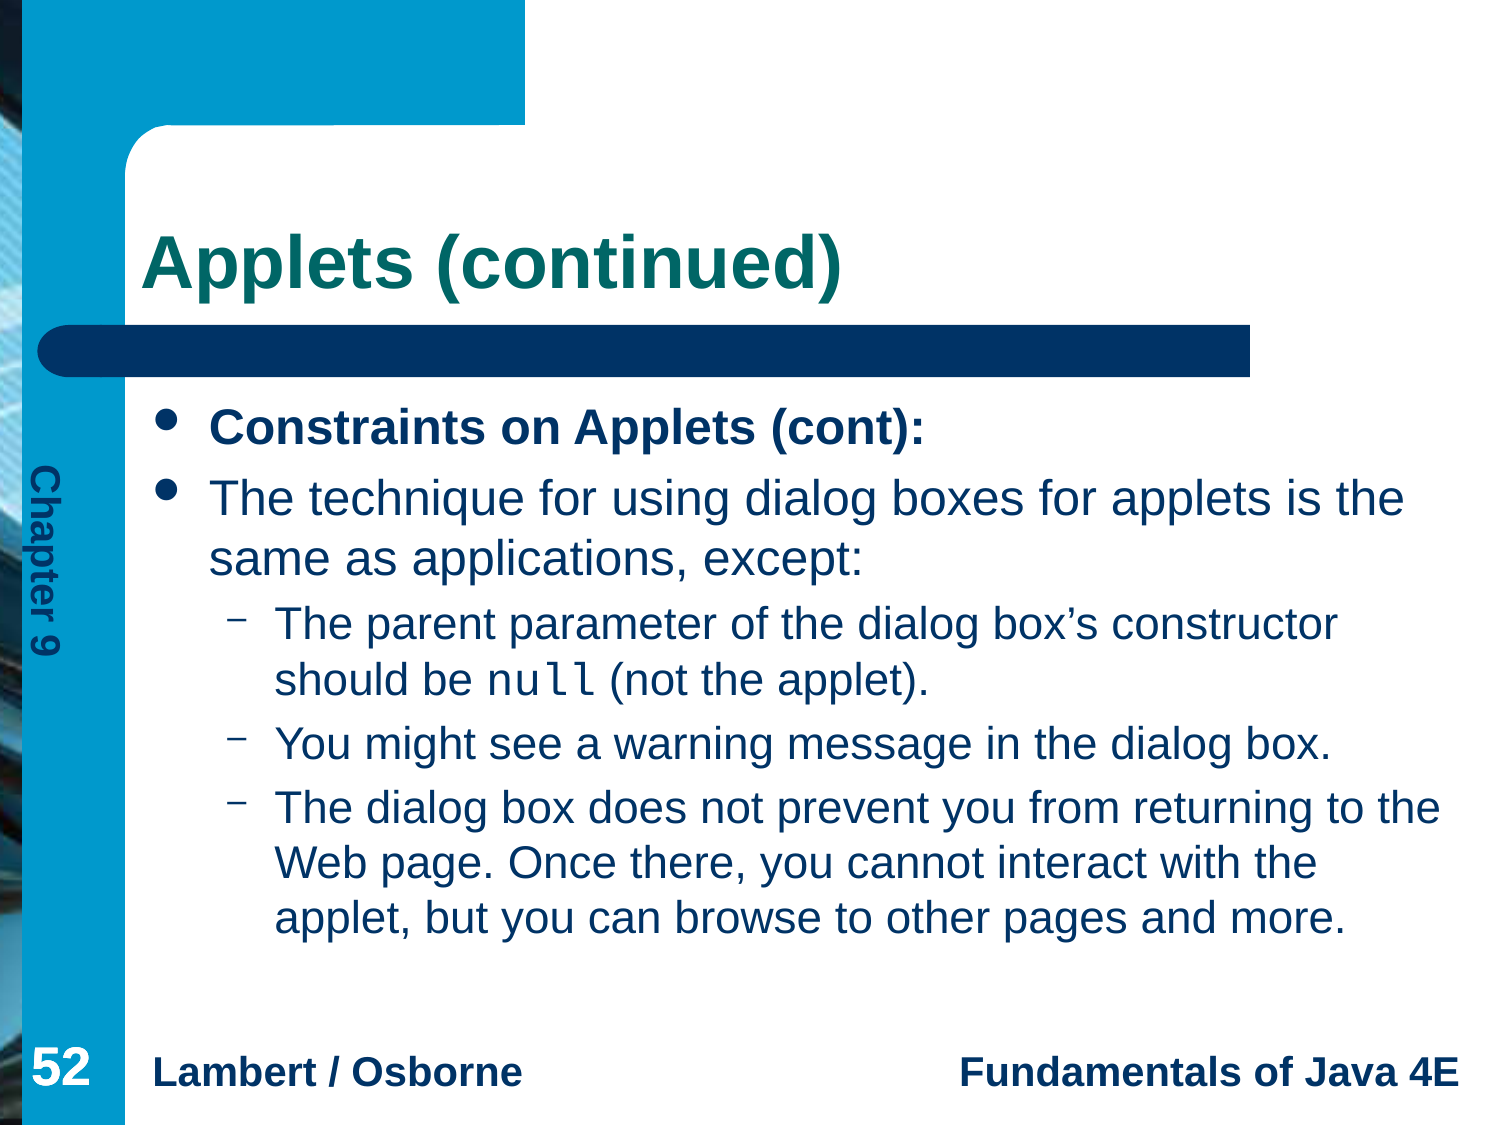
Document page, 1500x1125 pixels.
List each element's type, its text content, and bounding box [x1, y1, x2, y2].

picture [0, 0, 22, 1125]
list Constraints on Applets (cont): The technique for using dialog boxes for applets is the same as applications, except: The parent parameter of the dialog box’s constructor should be null (not the applet). You might see a warning message in the dialog box. The dialog box does not prevent you from returning to the Web page. Once there, you cannot interact with the applet, but you can browse to other pages and more. [137, 387, 1463, 999]
text_box 52 [13, 1023, 111, 1105]
title Applets (continued) [124, 124, 1426, 313]
